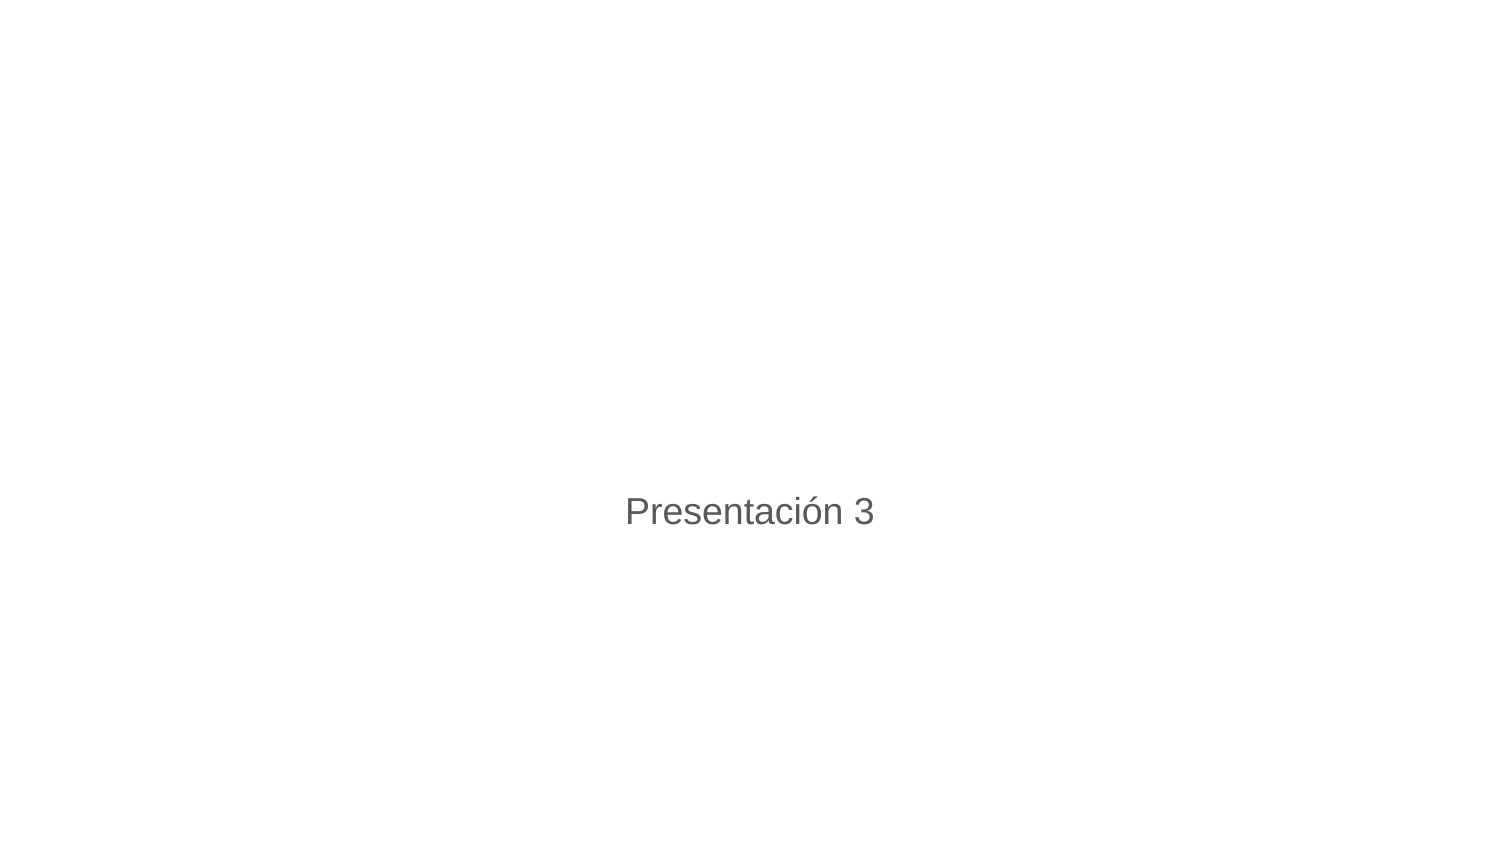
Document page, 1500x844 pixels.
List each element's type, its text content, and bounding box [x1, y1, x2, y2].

subtitle Presentación 3 [51, 464, 1449, 595]
